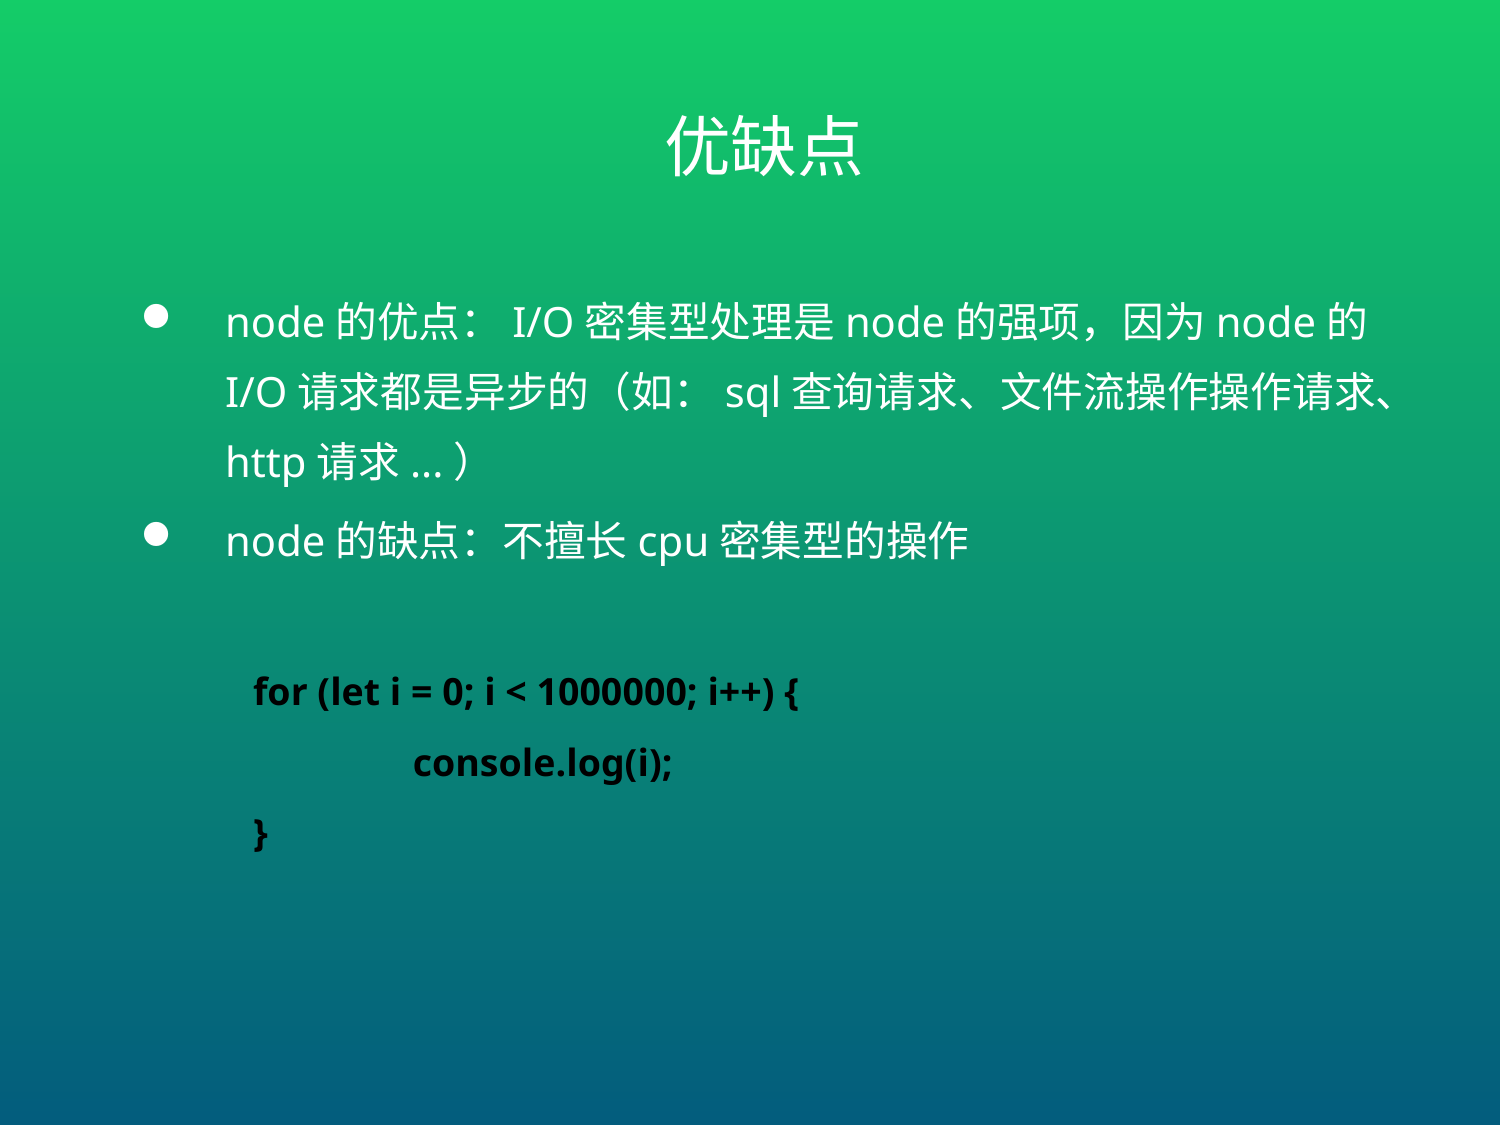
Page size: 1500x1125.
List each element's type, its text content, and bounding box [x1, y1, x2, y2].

subtitle node的优点：I/O密集型处理是node的强项，因为node的I/O请求都是异步的（如：sql查询请求、文件流操作操作请求、http请求...） node的缺点：不擅长cpu密集型的操作 for (let i = 0; i < 1000000; i++) { console.log(i); } [125, 268, 1398, 962]
title 优缺点 [215, 29, 1313, 193]
